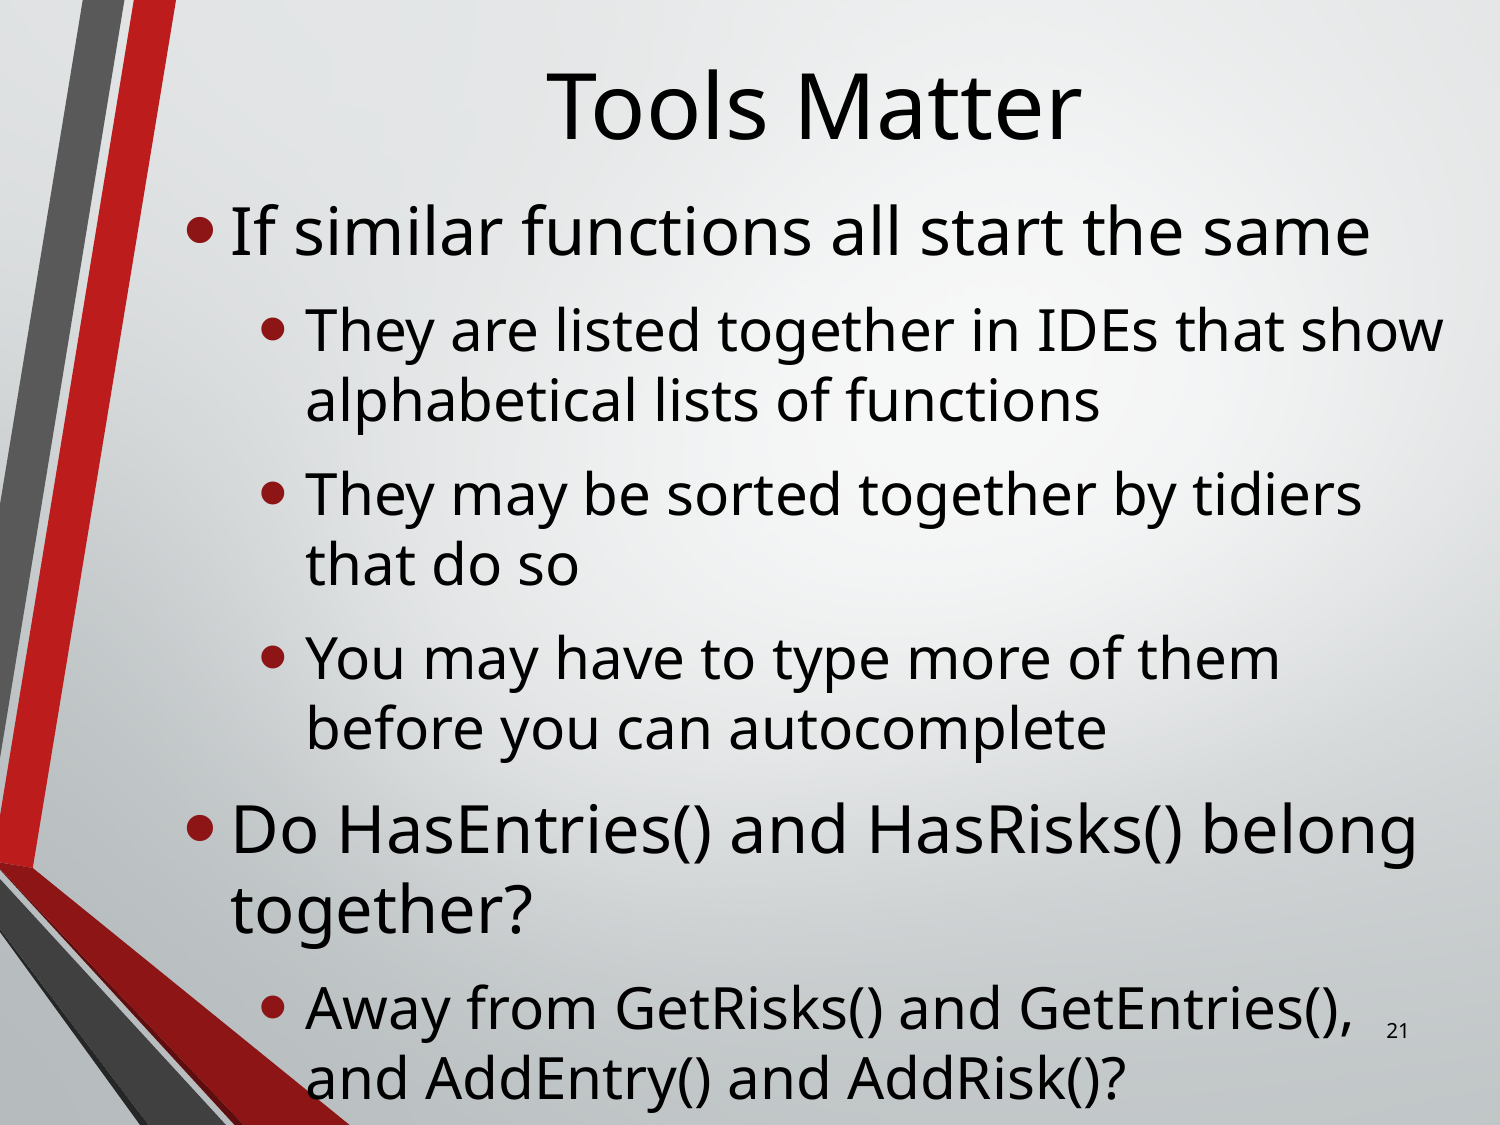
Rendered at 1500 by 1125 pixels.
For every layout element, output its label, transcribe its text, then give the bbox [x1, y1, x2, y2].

slide_number 21 [1354, 1001, 1425, 1062]
title Tools Matter [0, 28, 1500, 177]
list If similar functions all start the same They are listed together in IDEs that show alphabetical lists of functions They may be sorted together by tidiers that do so You may have to type more of them before you can autocomplete Do HasEntries() and HasRisks() belong together? Away from GetRisks() and GetEntries(), and AddEntry() and AddRisk()? [168, 393, 1472, 907]
